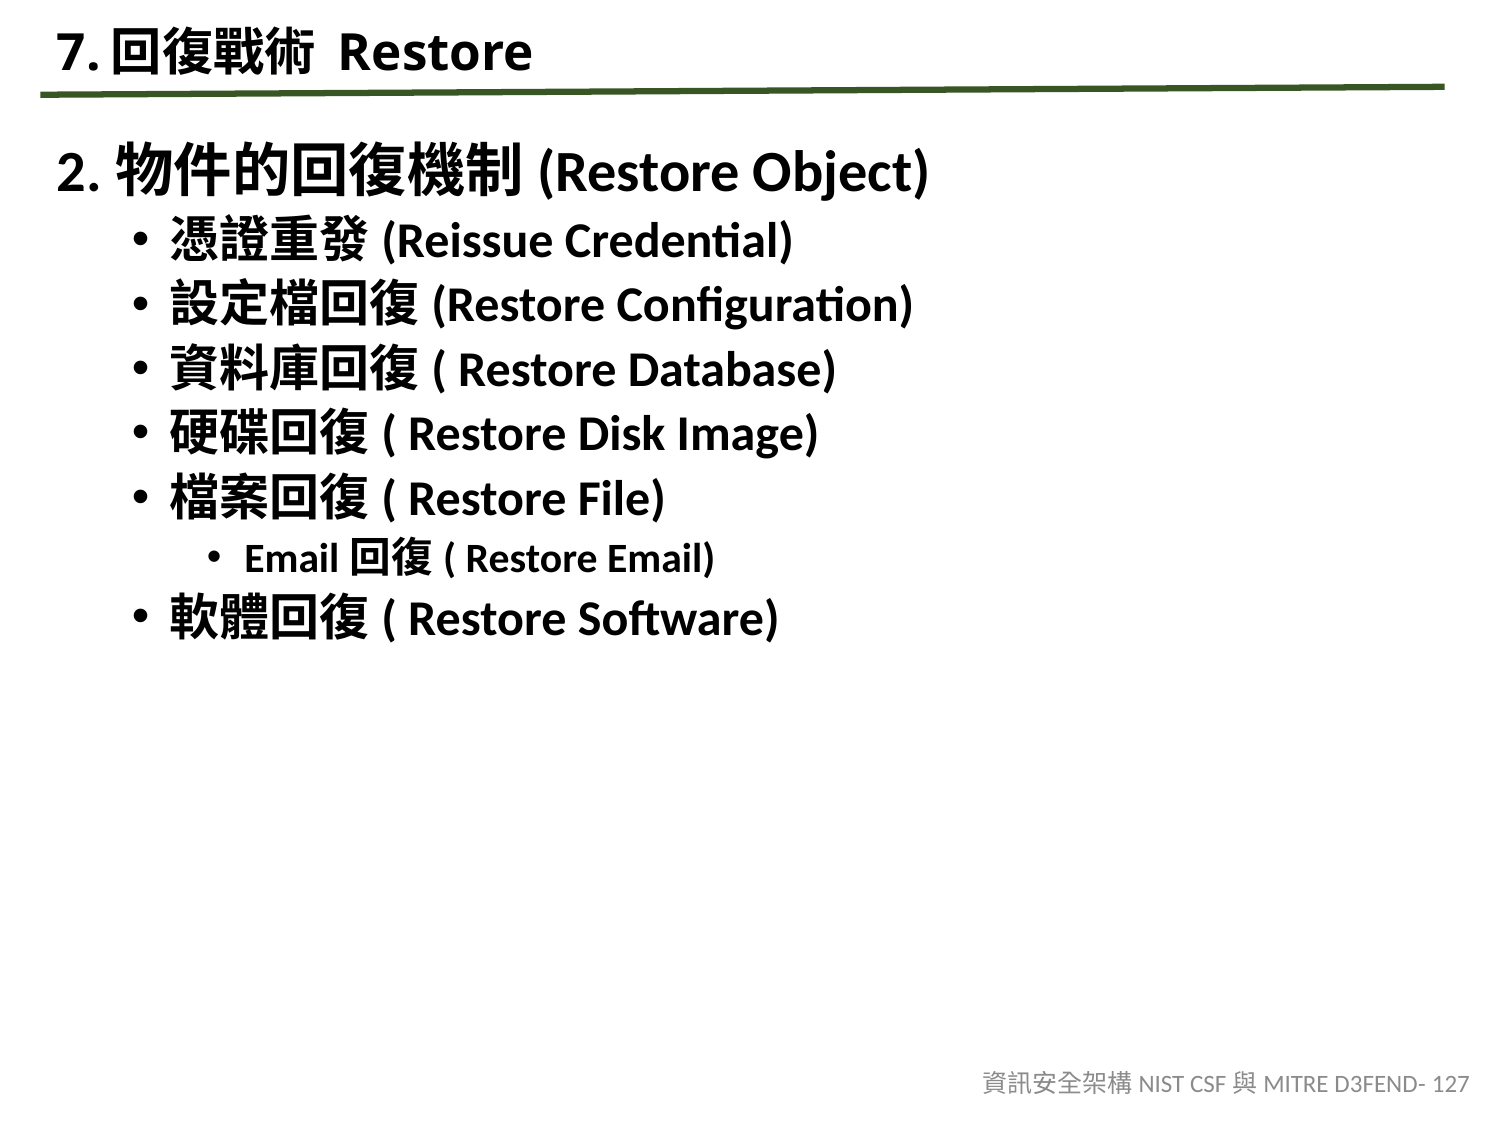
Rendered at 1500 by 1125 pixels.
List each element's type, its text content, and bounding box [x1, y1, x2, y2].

title 7.回復戰術 Restore [41, 18, 1336, 90]
slide_number 資訊安全架構NIST CSF與MITRE D3FEND- 127 [922, 1061, 1486, 1103]
list 2.物件的回復機制(Restore Object) 憑證重發(Reissue Credential) 設定檔回復(Restore Configuration) 資料庫回復( Restore Database) 硬碟回復( Restore Disk Image) 檔案回復( Restore File) Email回復( Restore Email) 軟體回復( Restore Software) [41, 133, 1450, 1013]
